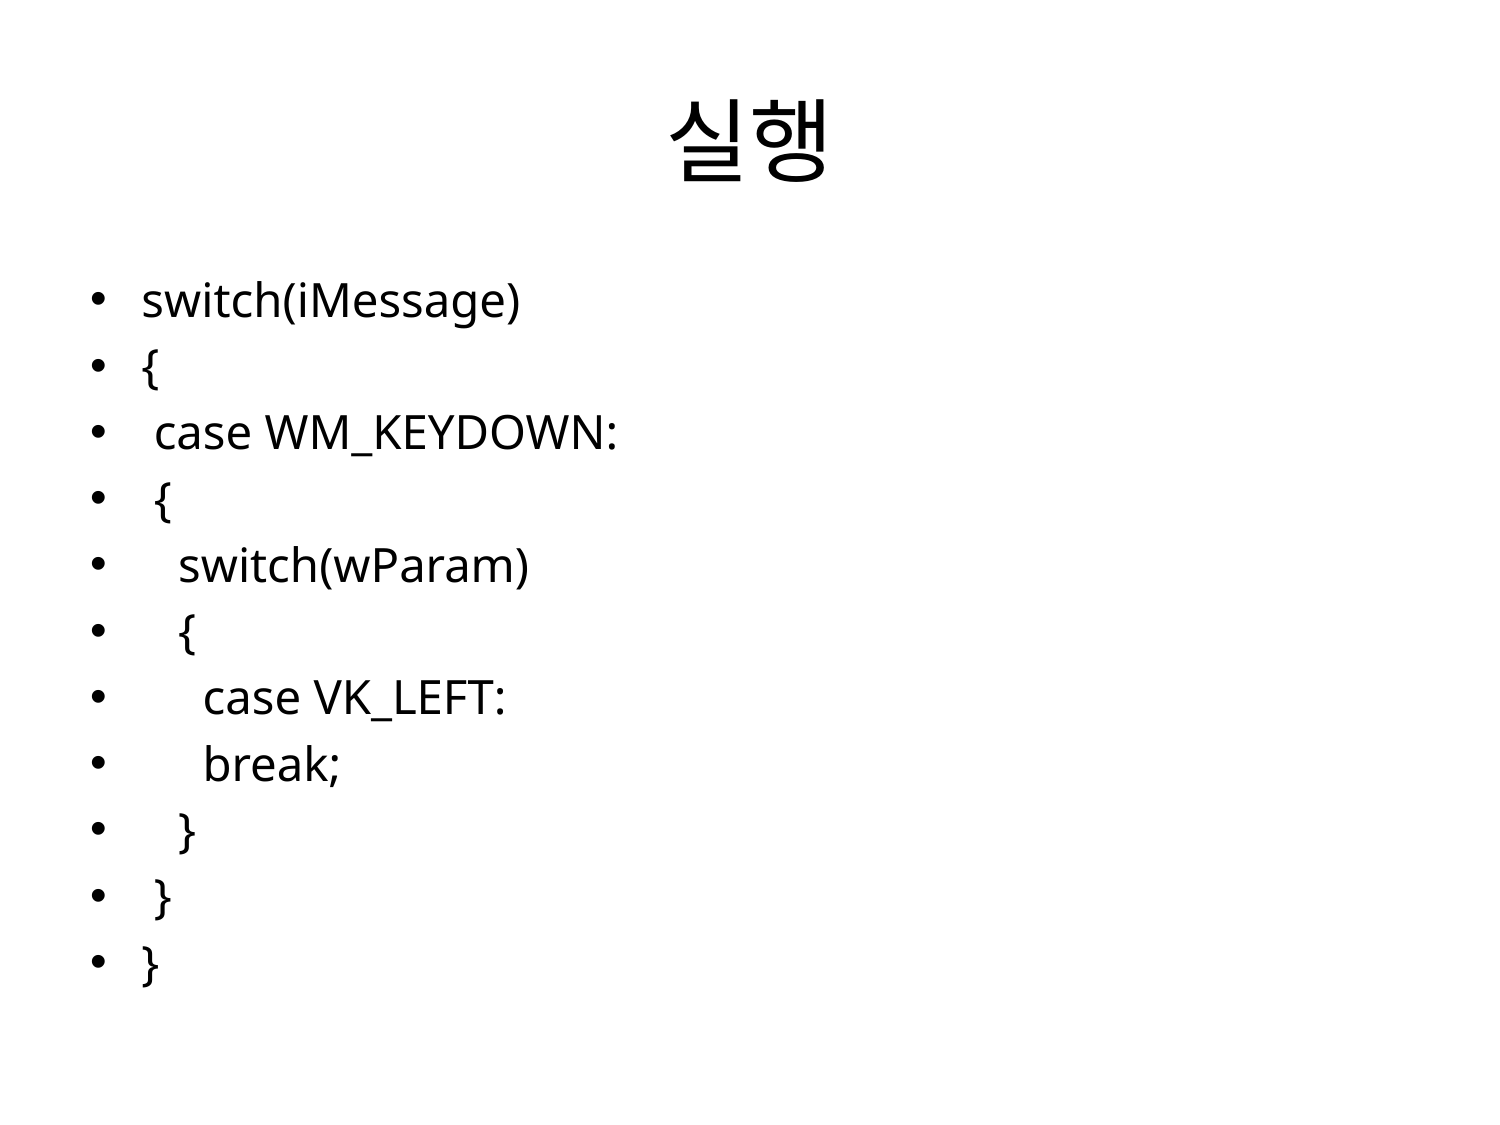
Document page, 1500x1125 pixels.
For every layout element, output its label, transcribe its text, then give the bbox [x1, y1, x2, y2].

title 실행 [75, 45, 1425, 233]
list switch(iMessage) { case WM_KEYDOWN: { switch(wParam) { case VK_LEFT: break; } } } [75, 262, 1425, 1005]
